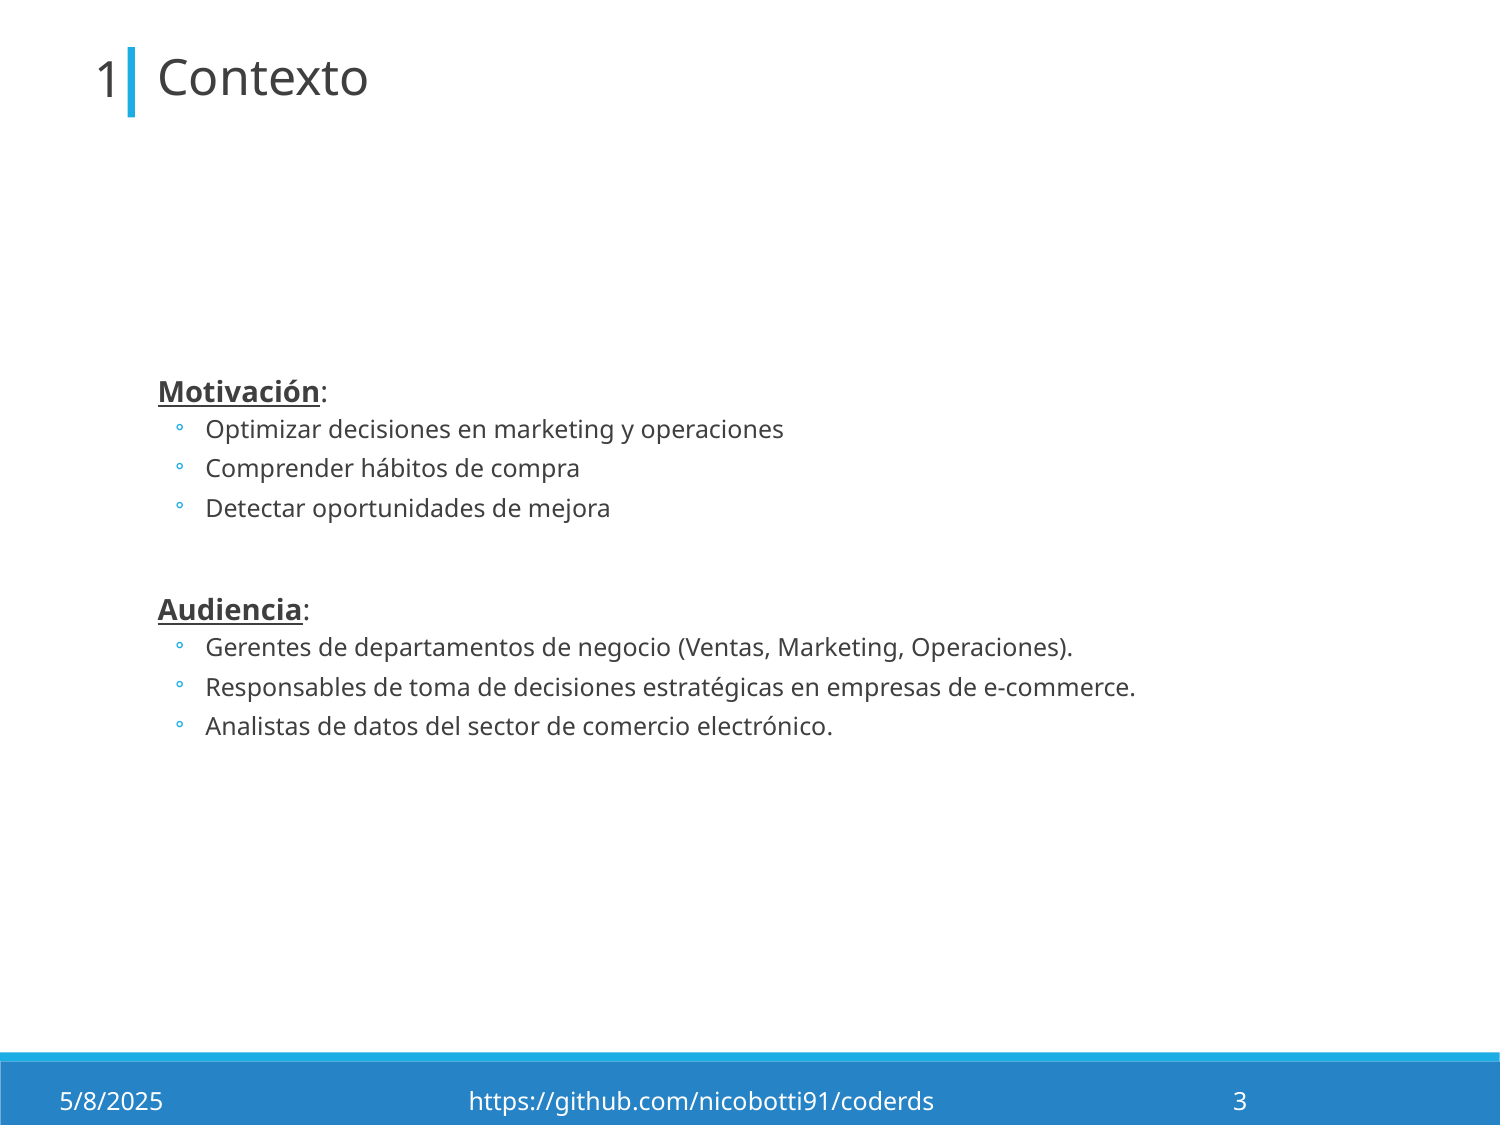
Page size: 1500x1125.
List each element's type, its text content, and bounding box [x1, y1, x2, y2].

footer https://github.com/nicobotti91/coderds [453, 1077, 1145, 1120]
text_box 1 [79, 47, 127, 118]
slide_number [44, 1077, 349, 1120]
text_box Contexto [142, 47, 1414, 118]
text_box Motivación: Optimizar decisiones en marketing y operaciones Comprender hábitos de compra Detectar oportunidades de mejora Audiencia: Gerentes de departamentos de negocio (Ventas, Marketing, Operaciones). Responsables de toma de decisiones estratégicas en empresas de e-commerce. Analistas de datos del sector de comercio electrónico. [127, 369, 1369, 864]
text_box [127, 47, 135, 118]
slide_number ‹#› [1218, 1077, 1380, 1120]
